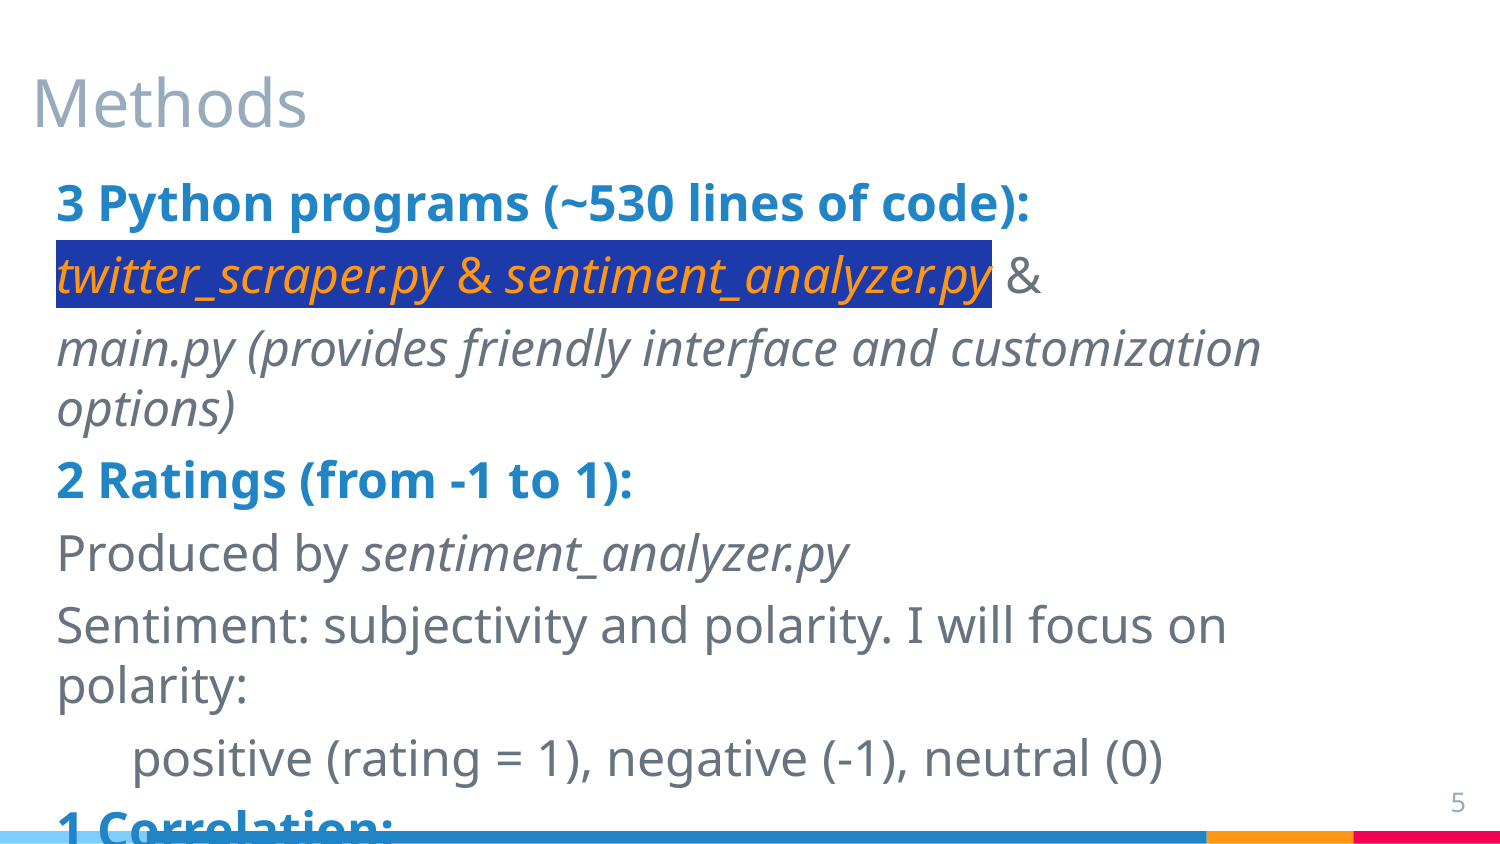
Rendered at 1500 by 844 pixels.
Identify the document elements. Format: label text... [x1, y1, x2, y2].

list 3 Python programs (~530 lines of code): twitter_scraper.py & sentiment_analyzer.py & main.py (provides friendly interface and customization options) 2 Ratings (from -1 to 1): Produced by sentiment_analyzer.py Sentiment: subjectivity and polarity. I will focus on polarity: positive (rating = 1), negative (-1), neutral (0) 1 Correlation: Between two ratings [41, 156, 1392, 806]
title Methods [16, 15, 1077, 157]
slide_number ‹#› [1391, 770, 1482, 822]
